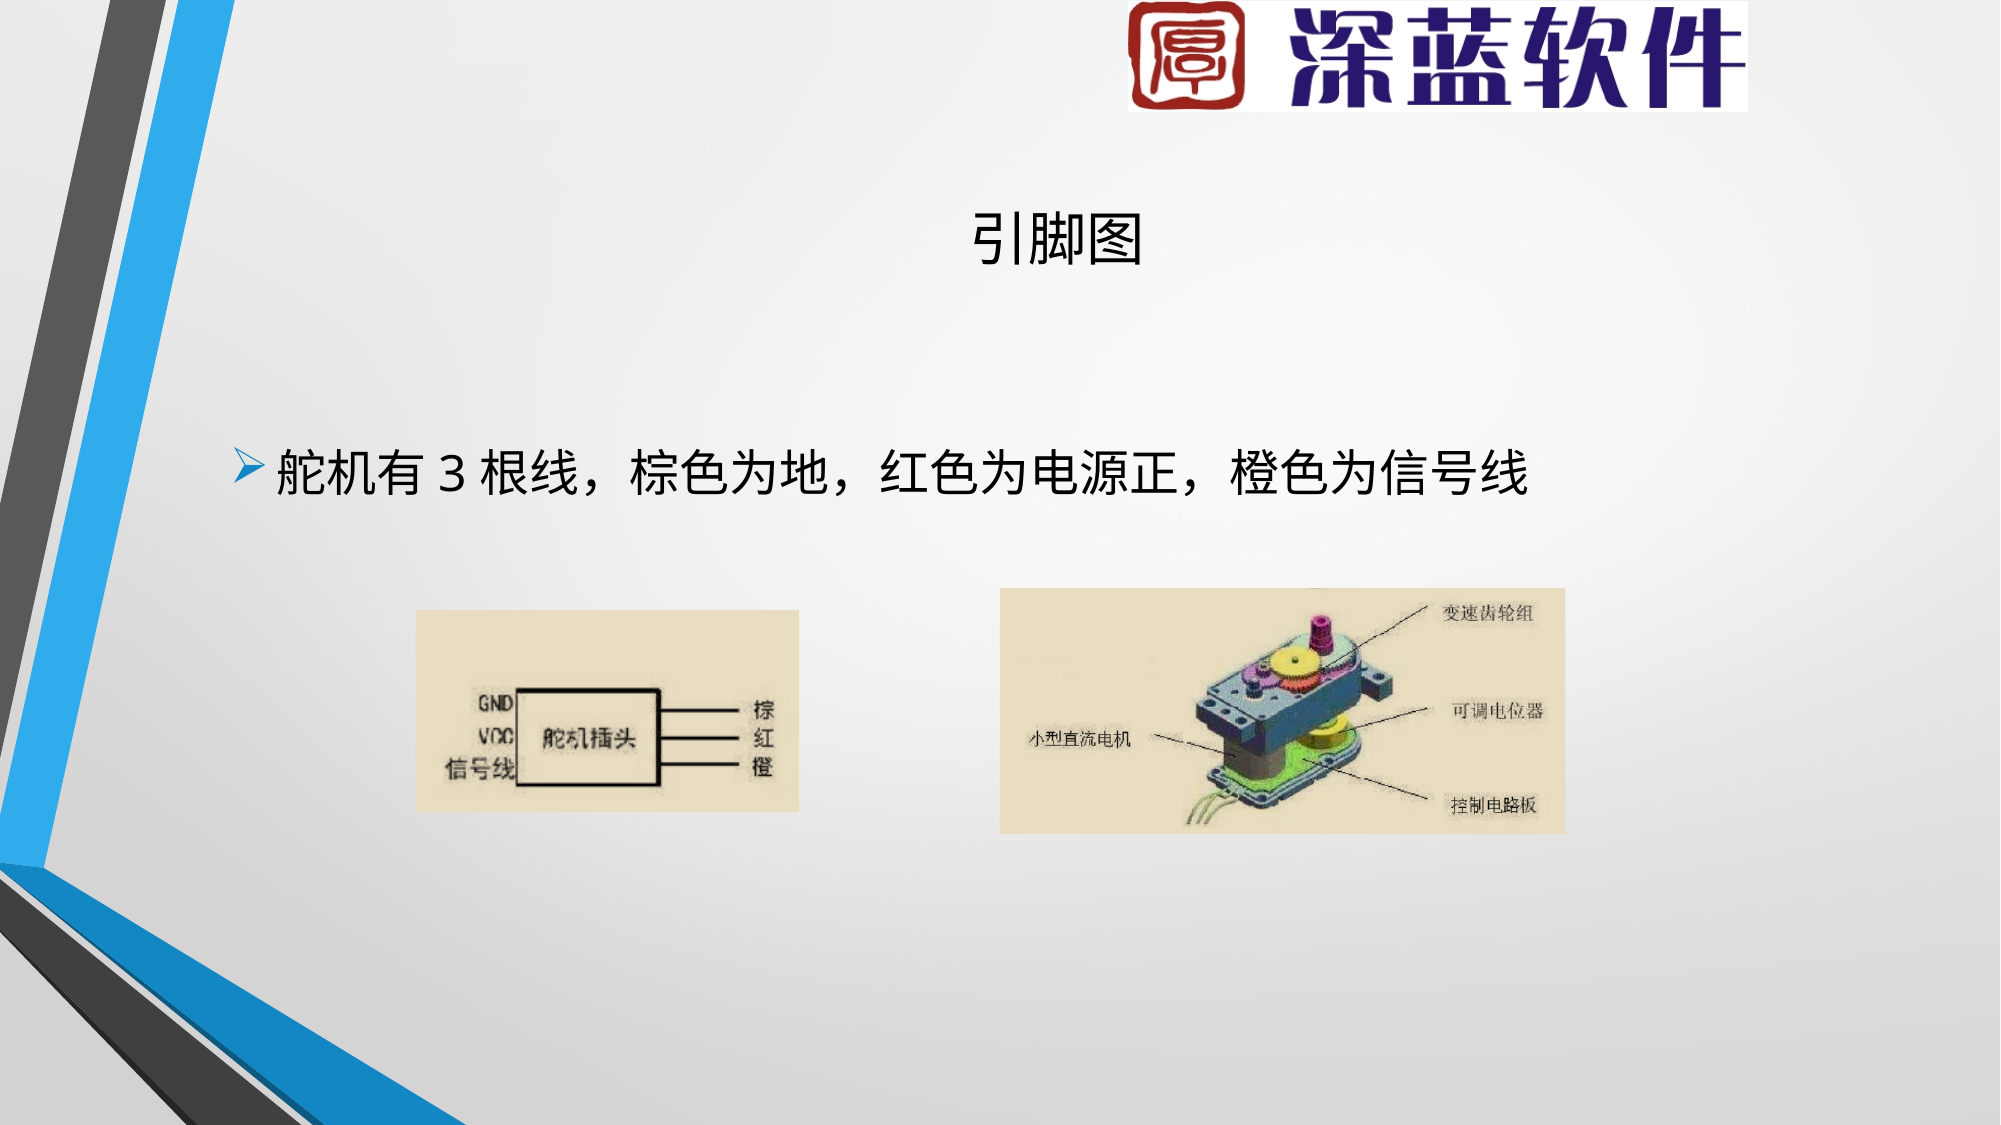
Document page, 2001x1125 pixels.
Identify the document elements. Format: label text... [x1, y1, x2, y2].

list 舵机有3根线，棕色为地，红色为电源正，橙色为信号线 [214, 437, 1900, 589]
picture [1127, 0, 1748, 112]
title 引脚图 [214, 75, 1900, 400]
picture [999, 588, 1566, 835]
picture [415, 610, 800, 813]
